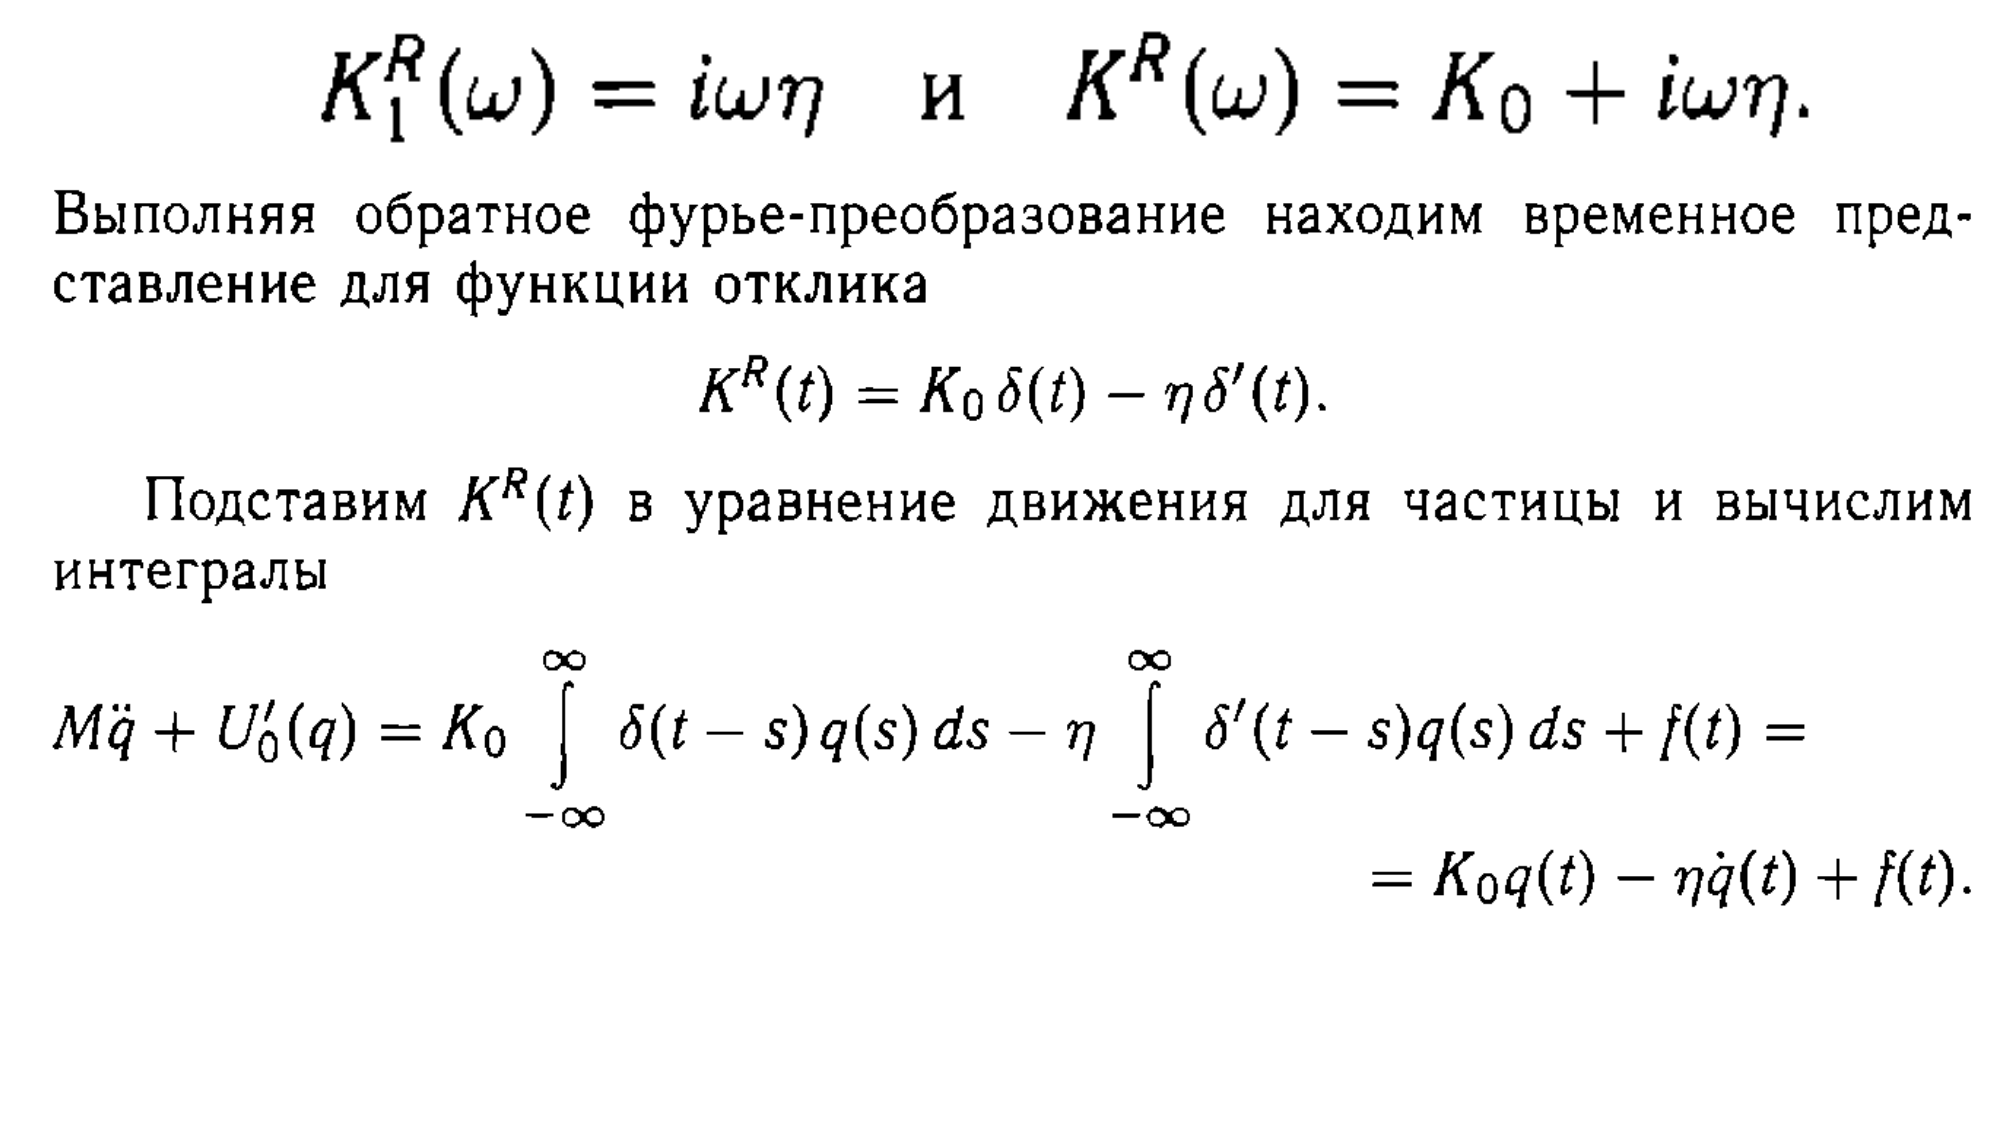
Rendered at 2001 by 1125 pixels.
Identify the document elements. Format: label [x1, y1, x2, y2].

picture [34, 10, 1990, 948]
